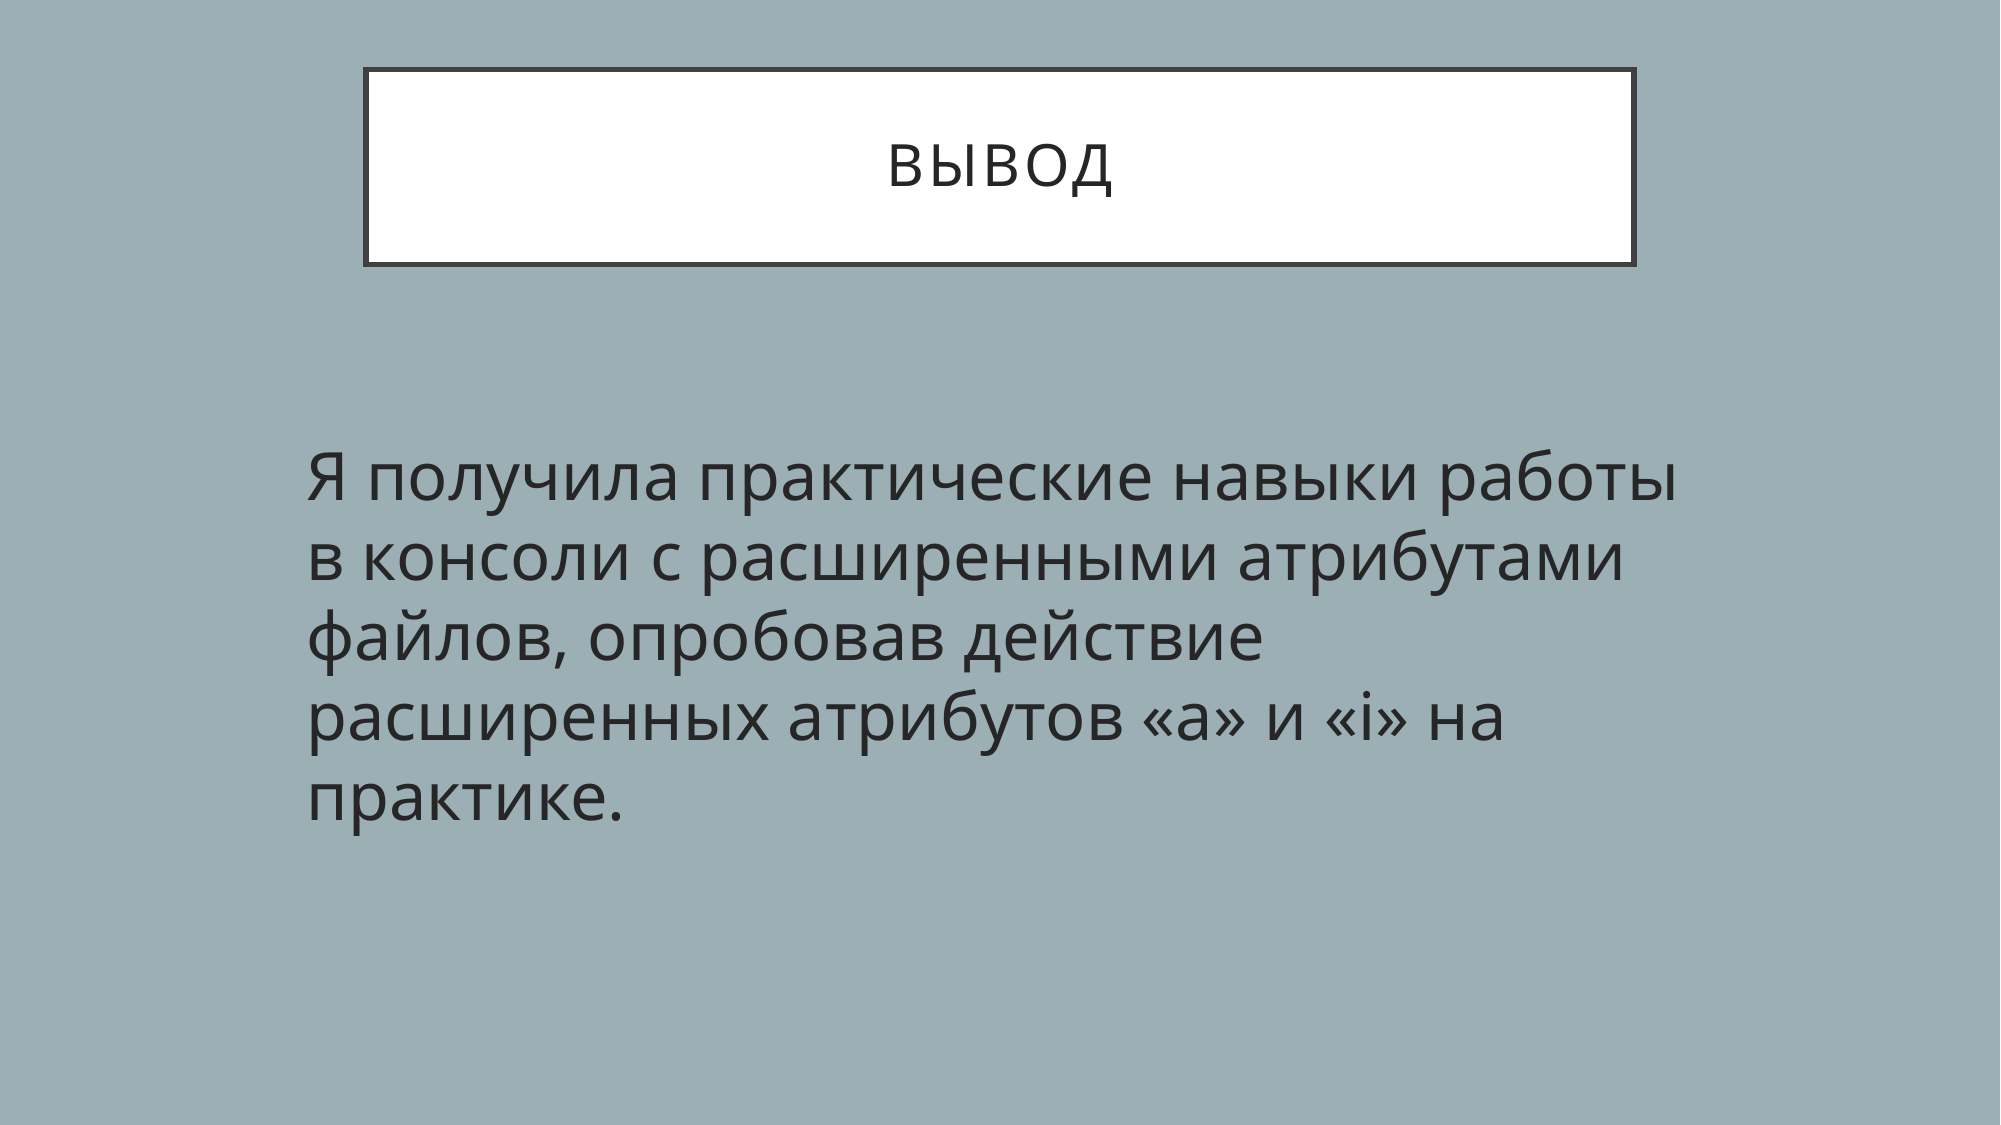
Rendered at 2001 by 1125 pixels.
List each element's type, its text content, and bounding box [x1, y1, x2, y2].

list Я получила практические навыки работы в консоли с расширенными атрибутами файлов, опробовав действие расширенных атрибутов «а» и «i» на практике. [254, 426, 1746, 936]
title вывод [363, 67, 1637, 267]
